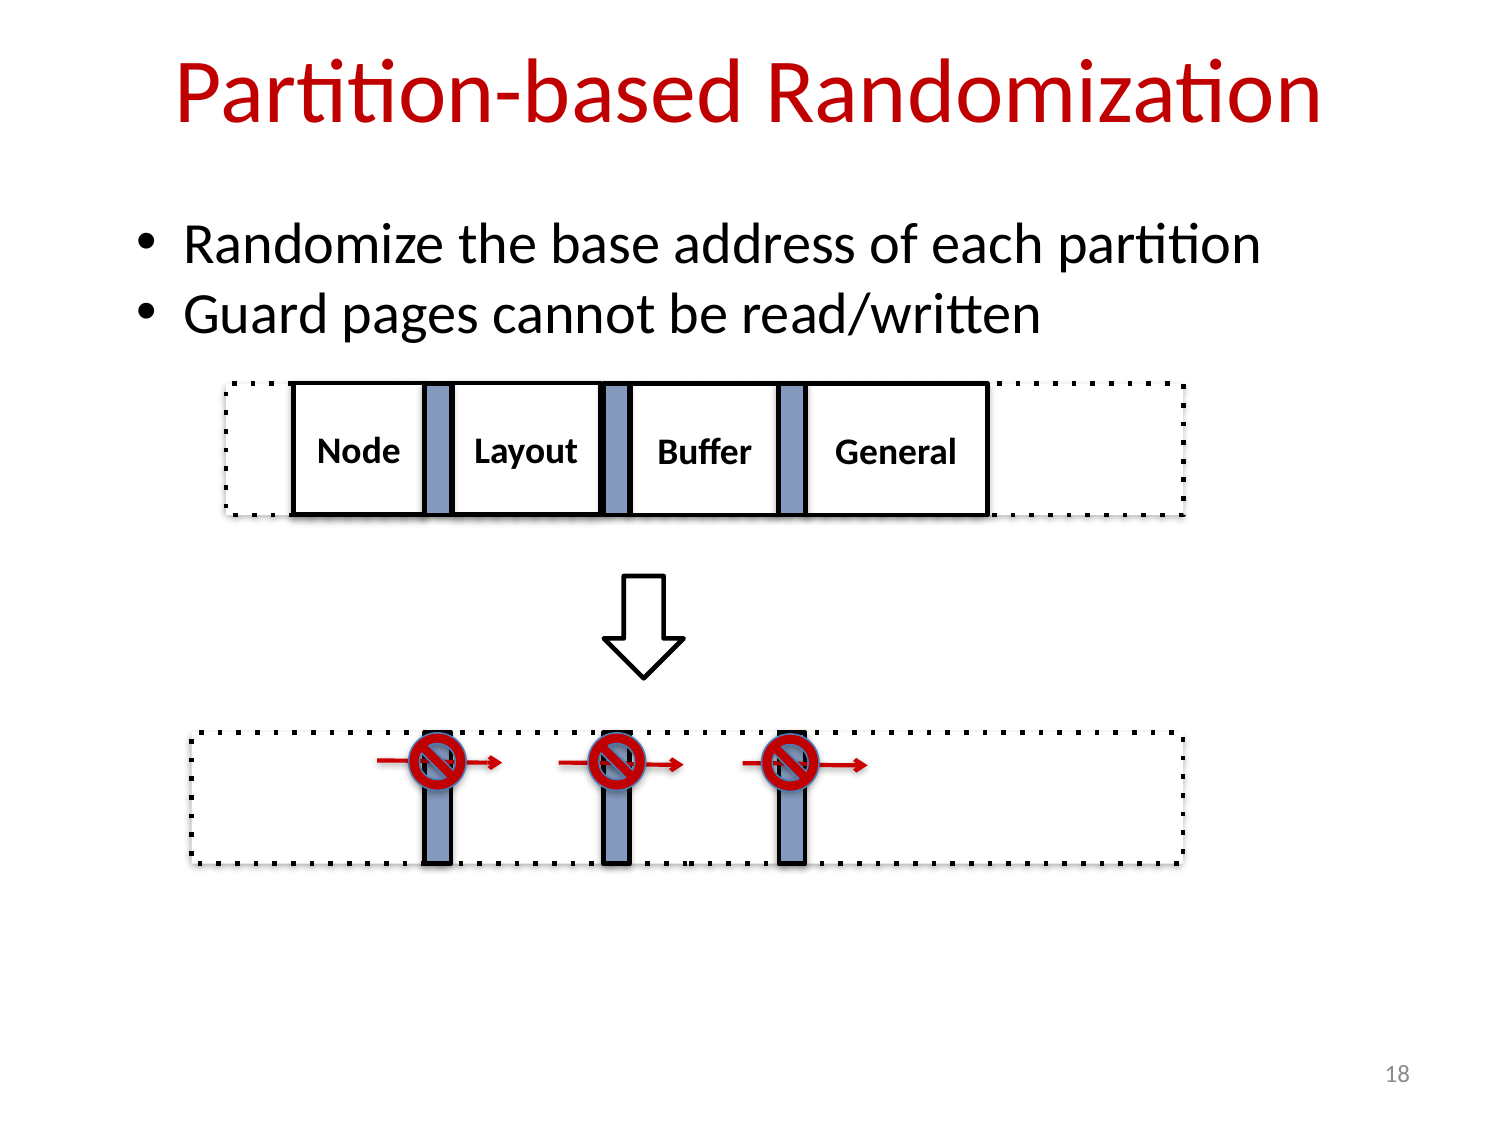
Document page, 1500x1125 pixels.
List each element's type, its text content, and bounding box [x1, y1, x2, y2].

text_box [806, 731, 1184, 864]
text_box [225, 383, 290, 516]
slide_number 17 [1074, 1042, 1425, 1103]
text_box [988, 383, 1184, 516]
title Partition-based Randomization [75, 0, 1425, 180]
text_box [587, 732, 647, 761]
text_box [630, 731, 776, 864]
text_box Buffer [630, 383, 777, 516]
text_box [778, 731, 806, 736]
text_box [409, 771, 466, 792]
text_box Randomize the base address of each partition Guard pages cannot be read/written [121, 197, 1278, 353]
text_box [424, 796, 452, 864]
text_box [762, 774, 818, 793]
text_box [778, 795, 806, 864]
text_box [603, 797, 630, 864]
text_box [778, 383, 806, 516]
text_box General [806, 383, 988, 516]
text_box [603, 383, 630, 516]
text_box [589, 773, 645, 792]
text_box Node [292, 382, 425, 515]
text_box [408, 732, 467, 758]
text_box [603, 575, 685, 679]
text_box [760, 733, 820, 761]
text_box Layout [452, 382, 601, 515]
text_box [191, 731, 422, 864]
text_box [453, 731, 600, 864]
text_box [742, 762, 868, 766]
text_box [424, 383, 452, 516]
